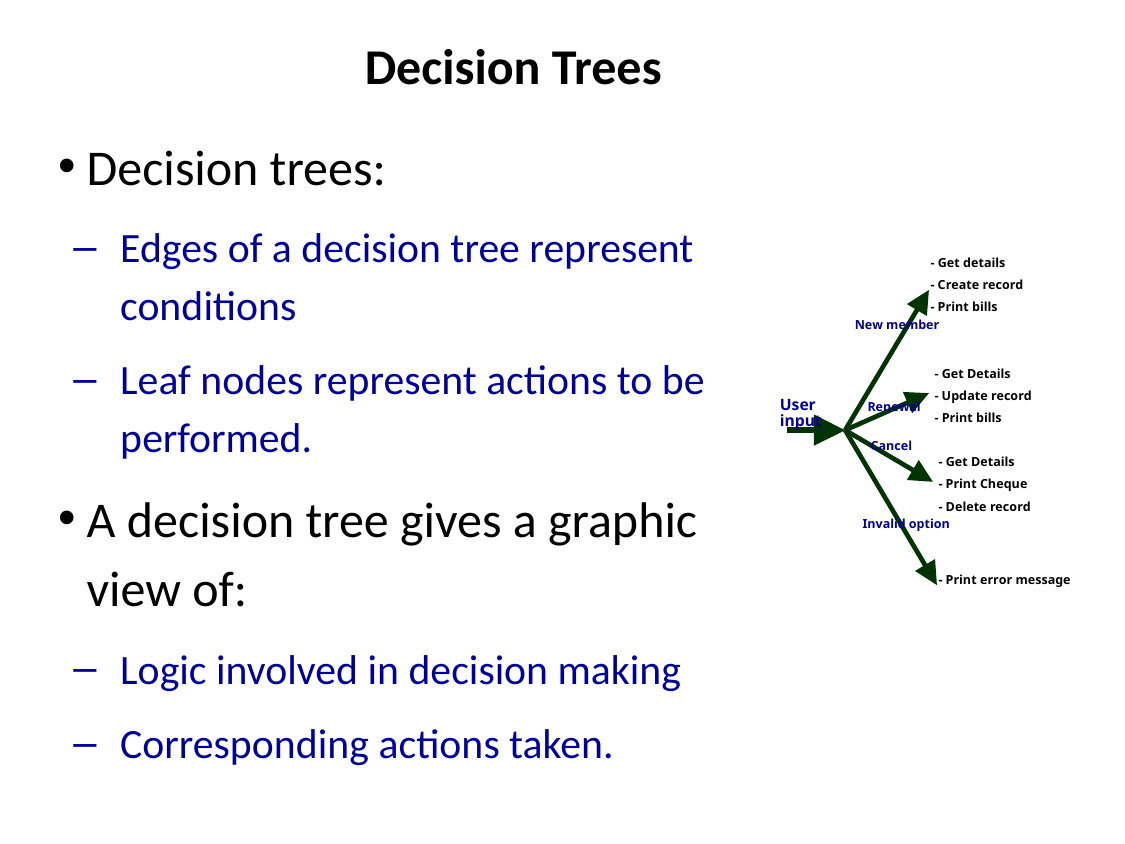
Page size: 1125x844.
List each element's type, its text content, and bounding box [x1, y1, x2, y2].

list Decision trees: Edges of a decision tree represent conditions Leaf nodes represent actions to be performed. A decision tree gives a graphic view of: Logic involved in decision making Corresponding actions taken. [56, 122, 750, 581]
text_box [777, 252, 1101, 609]
title Decision Trees [153, 12, 874, 118]
